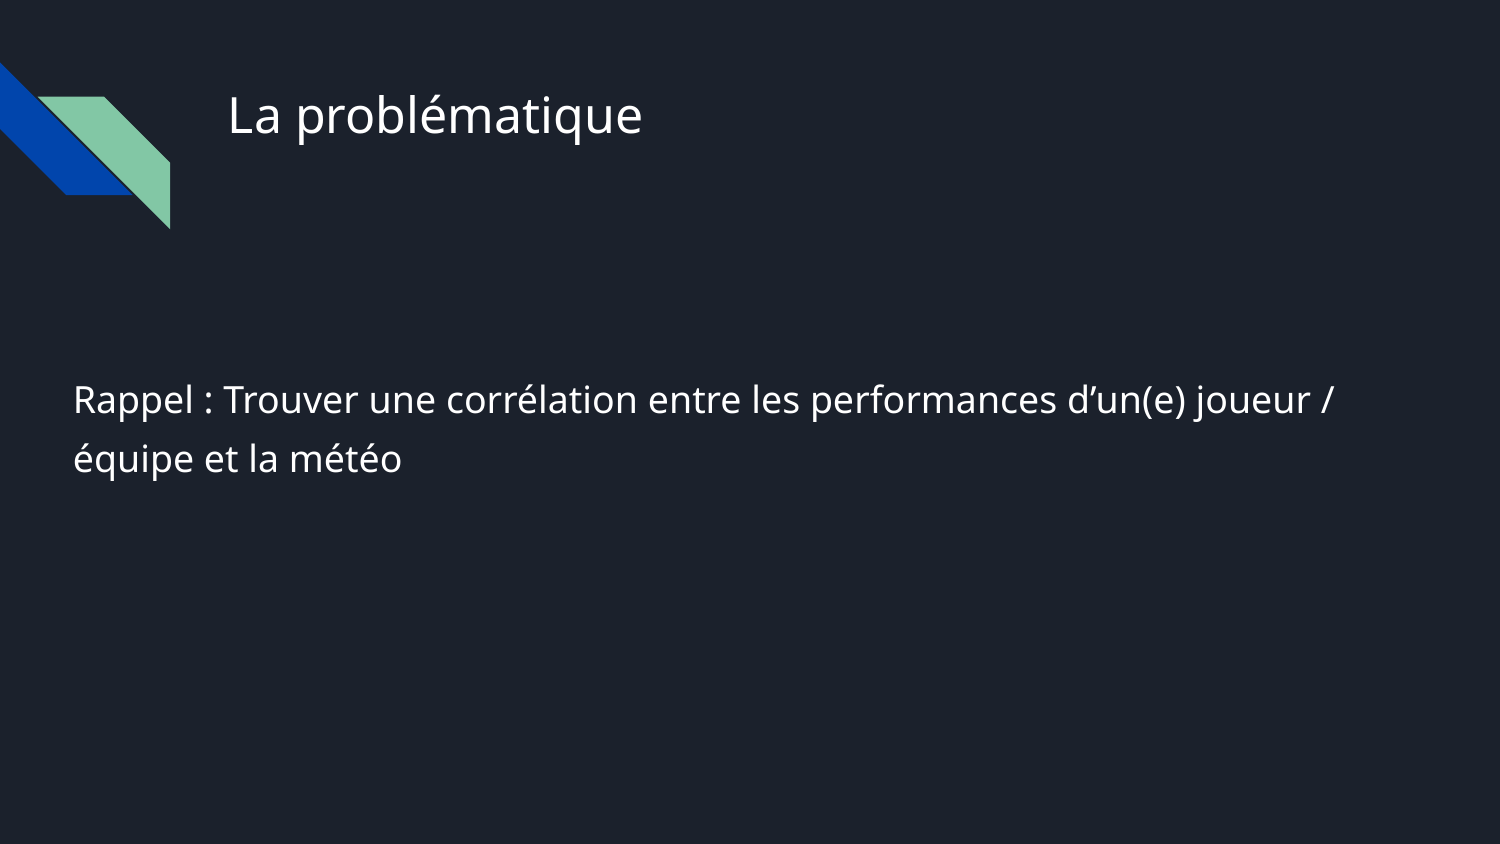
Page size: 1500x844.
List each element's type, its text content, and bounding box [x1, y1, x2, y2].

title La problématique [212, 64, 1368, 215]
list Rappel : Trouver une corrélation entre les performances d’un(e) joueur / équipe et la météo [57, 351, 1443, 561]
